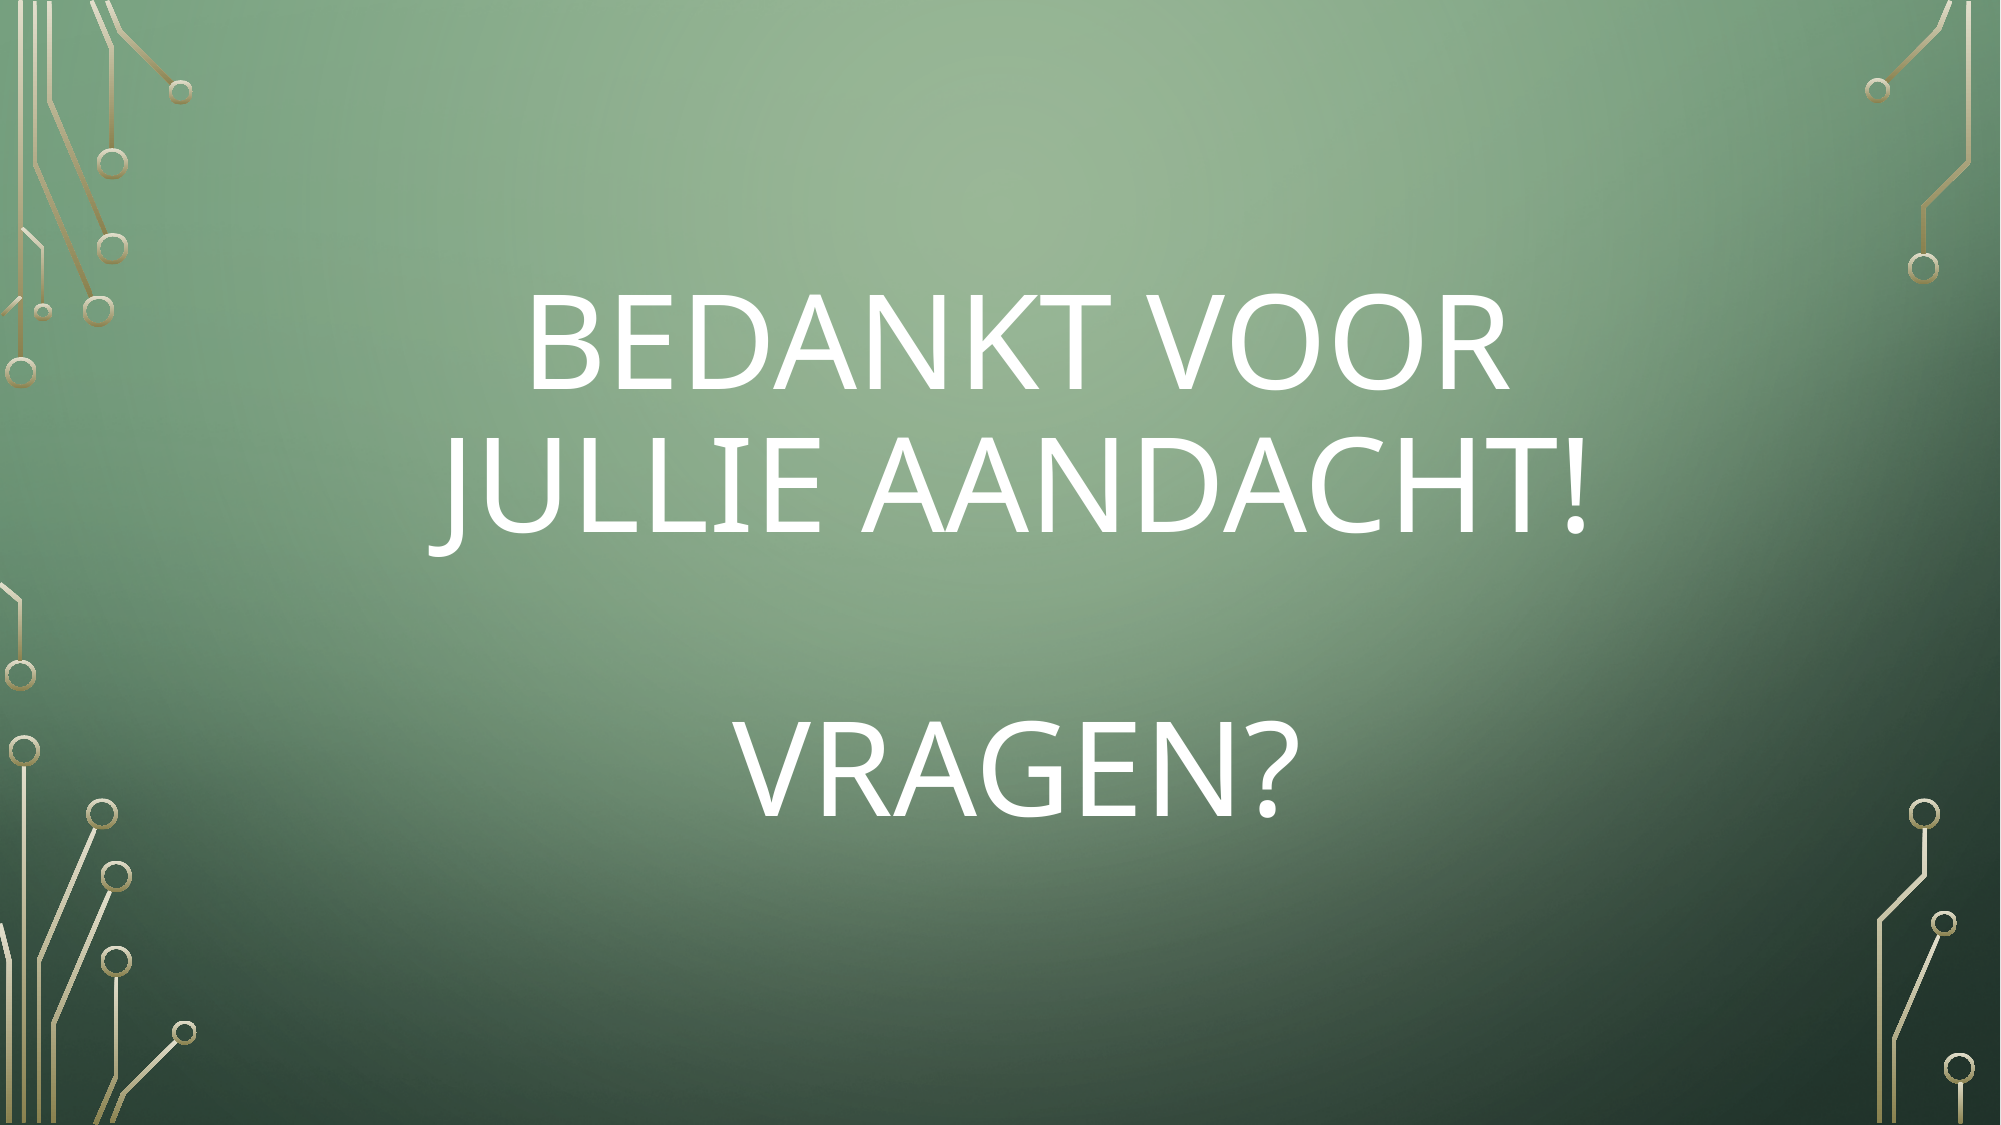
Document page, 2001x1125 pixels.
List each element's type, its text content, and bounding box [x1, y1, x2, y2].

title Bedankt voor jullie aandacht! Vragen? [422, 247, 1612, 875]
